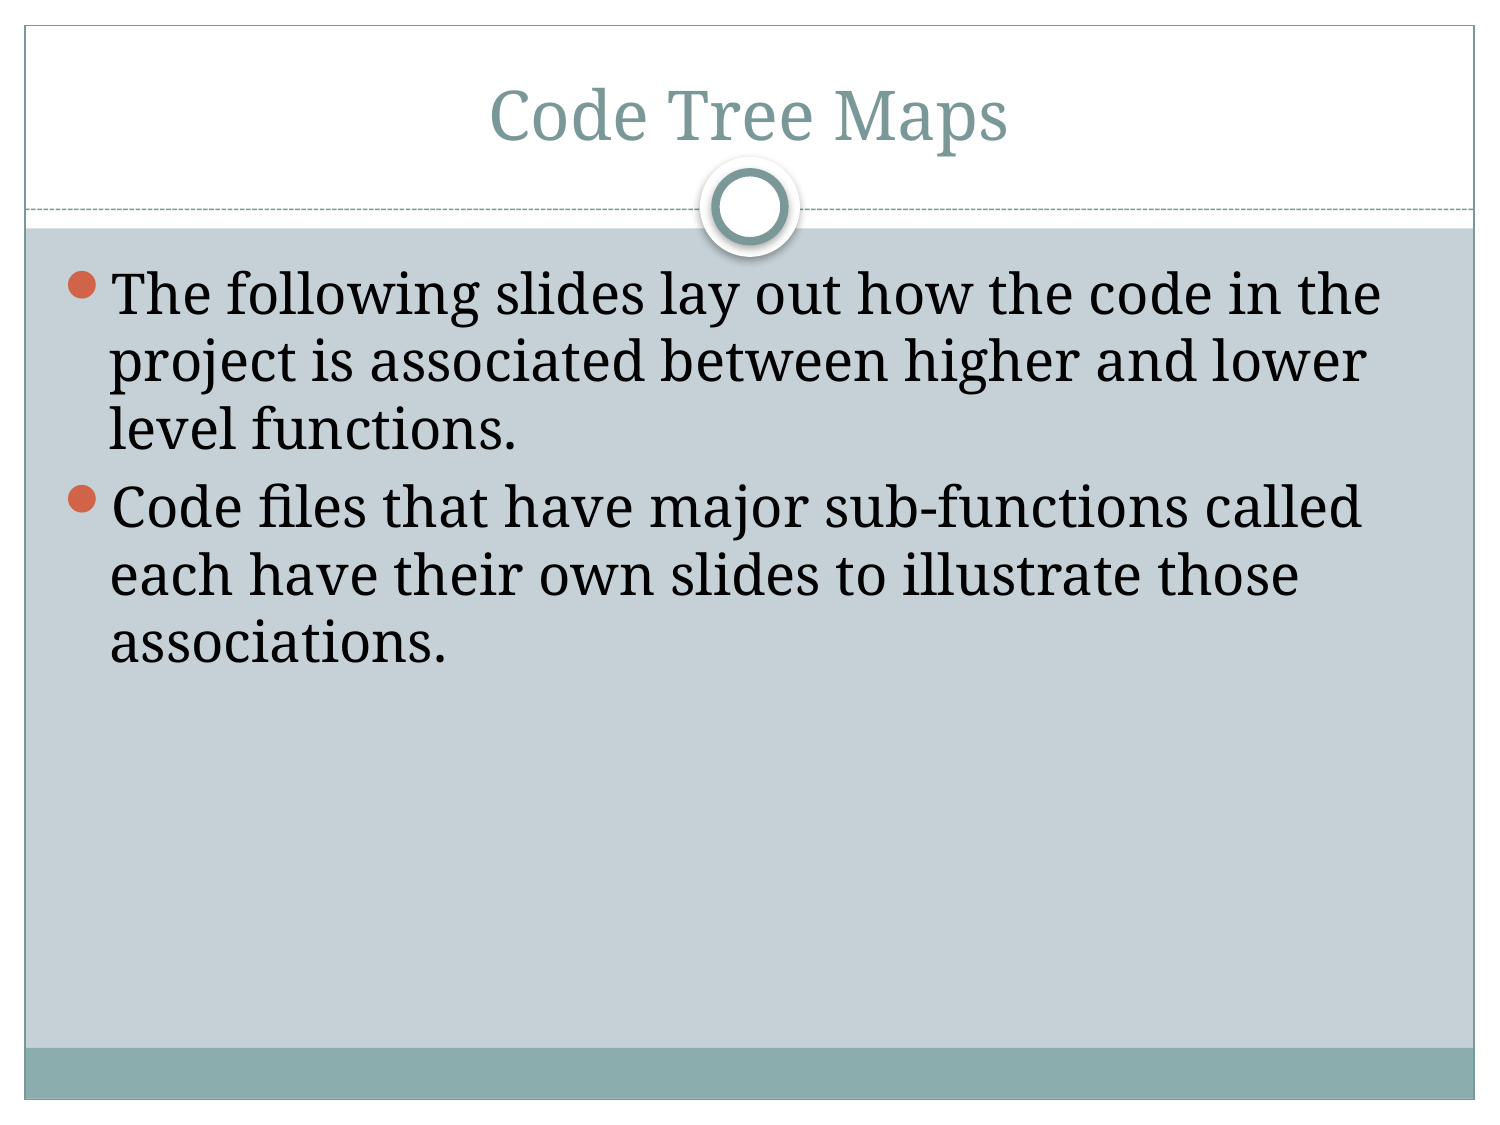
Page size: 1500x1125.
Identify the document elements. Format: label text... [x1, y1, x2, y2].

title Code Tree Maps [49, 37, 1450, 162]
list The following slides lay out how the code in the project is associated between higher and lower level functions. Code files that have major sub-functions called each have their own slides to illustrate those associations. [49, 250, 1445, 1001]
